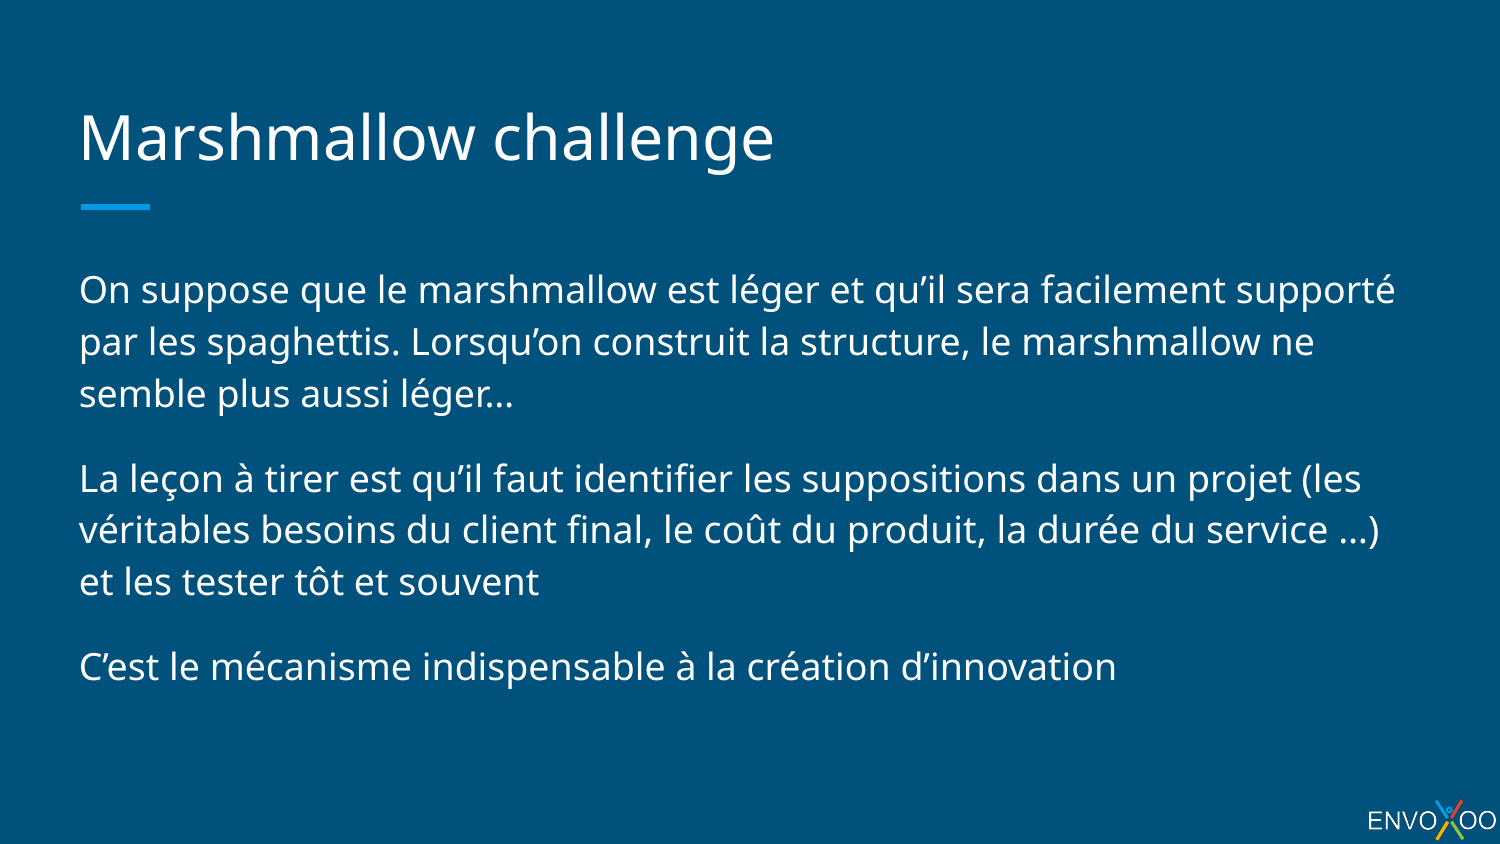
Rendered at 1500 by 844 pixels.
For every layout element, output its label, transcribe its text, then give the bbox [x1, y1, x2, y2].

picture [1451, 800, 1462, 818]
title Marshmallow challenge [63, 75, 1437, 188]
picture [1370, 812, 1382, 829]
list On suppose que le marshmallow est léger et qu’il sera facilement supporté par les spaghettis. Lorsqu’on construit la structure, le marshmallow ne semble plus aussi léger… La leçon à tirer est qu’il faut identifier les suppositions dans un projet (les véritables besoins du client final, le coût du produit, la durée du service …) et les tester tôt et souvent C’est le mécanisme indispensable à la création d’innovation [63, 244, 1437, 750]
picture [1452, 822, 1463, 838]
picture [1437, 822, 1448, 840]
